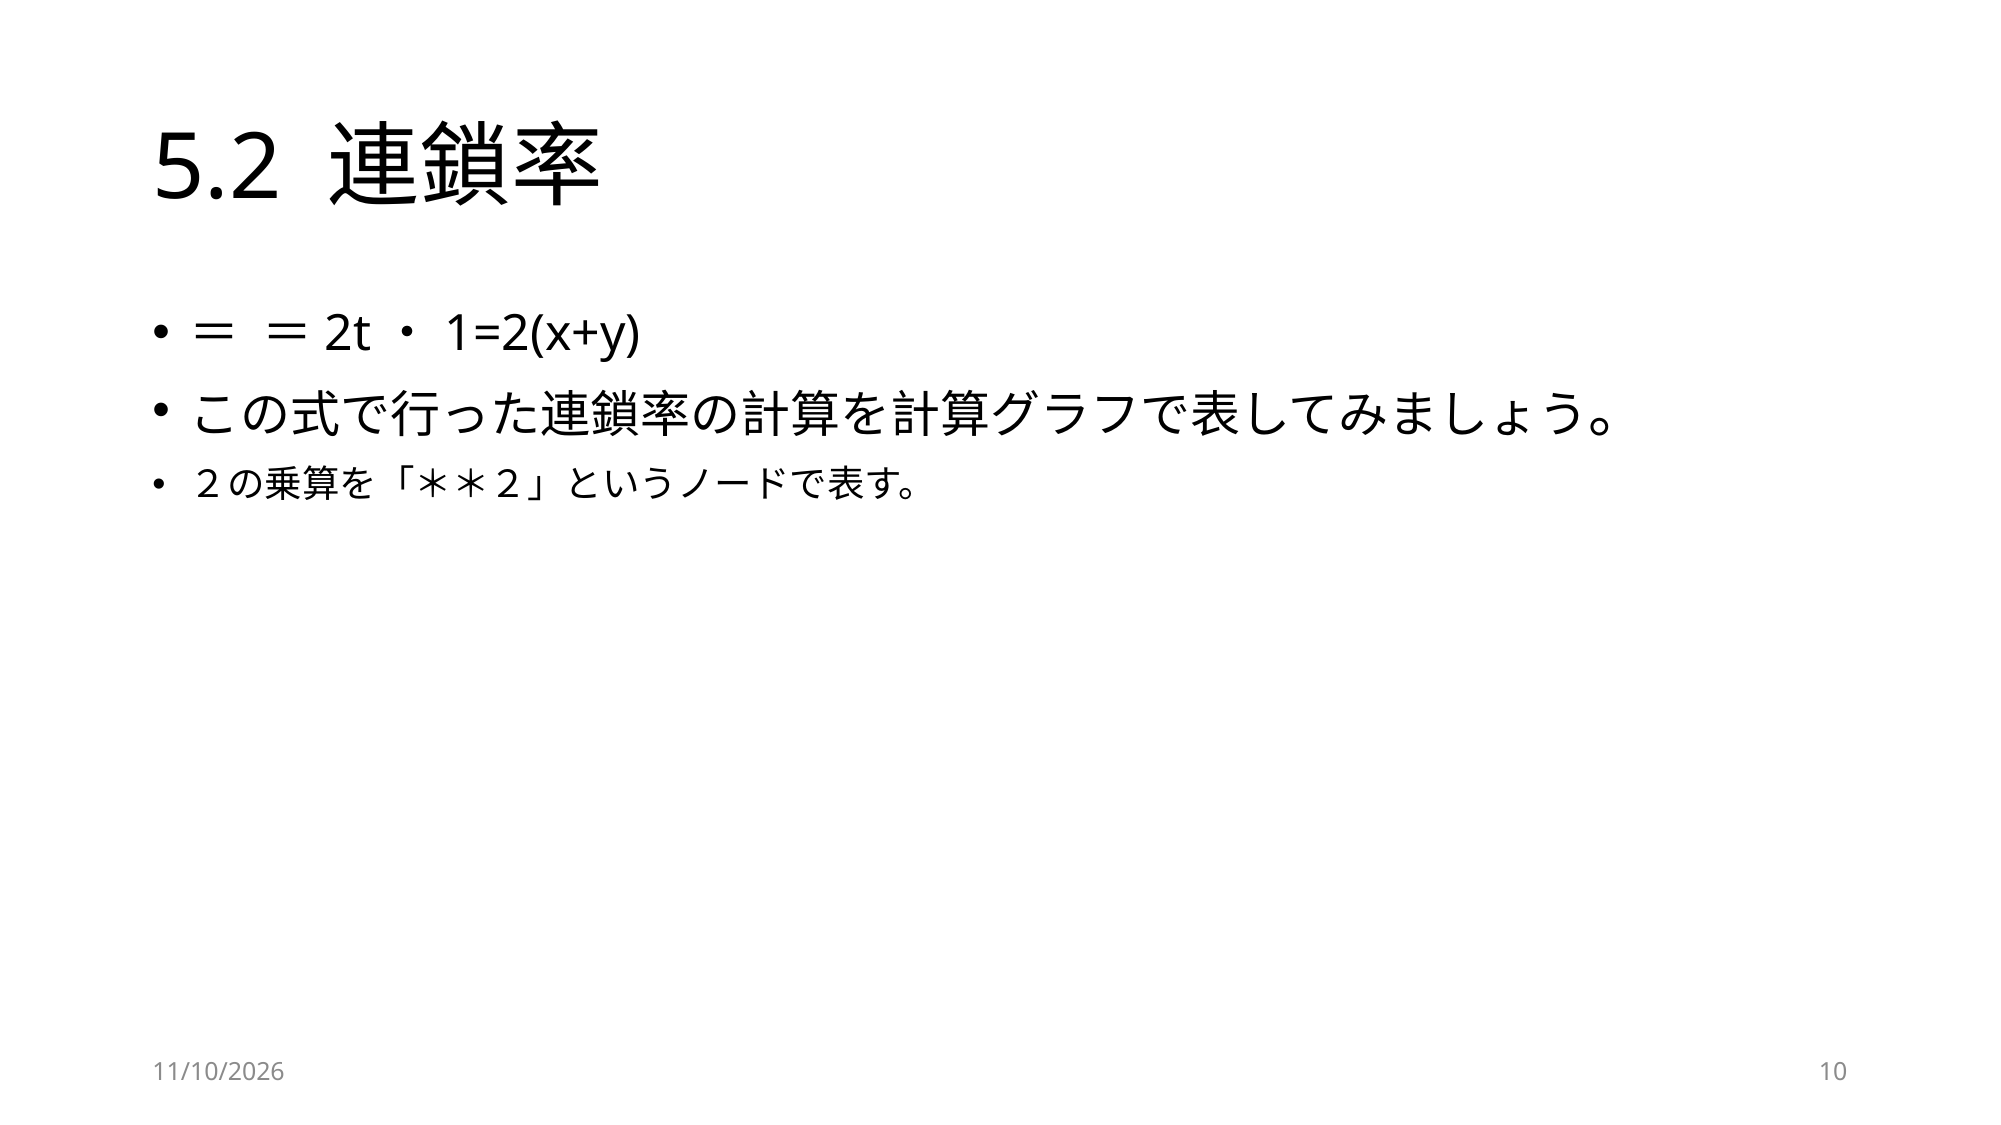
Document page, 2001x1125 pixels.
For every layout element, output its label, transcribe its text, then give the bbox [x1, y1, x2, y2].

slide_number 10 [1412, 1042, 1863, 1103]
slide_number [137, 1042, 588, 1103]
title 5.2 連鎖率 [137, 59, 1863, 278]
